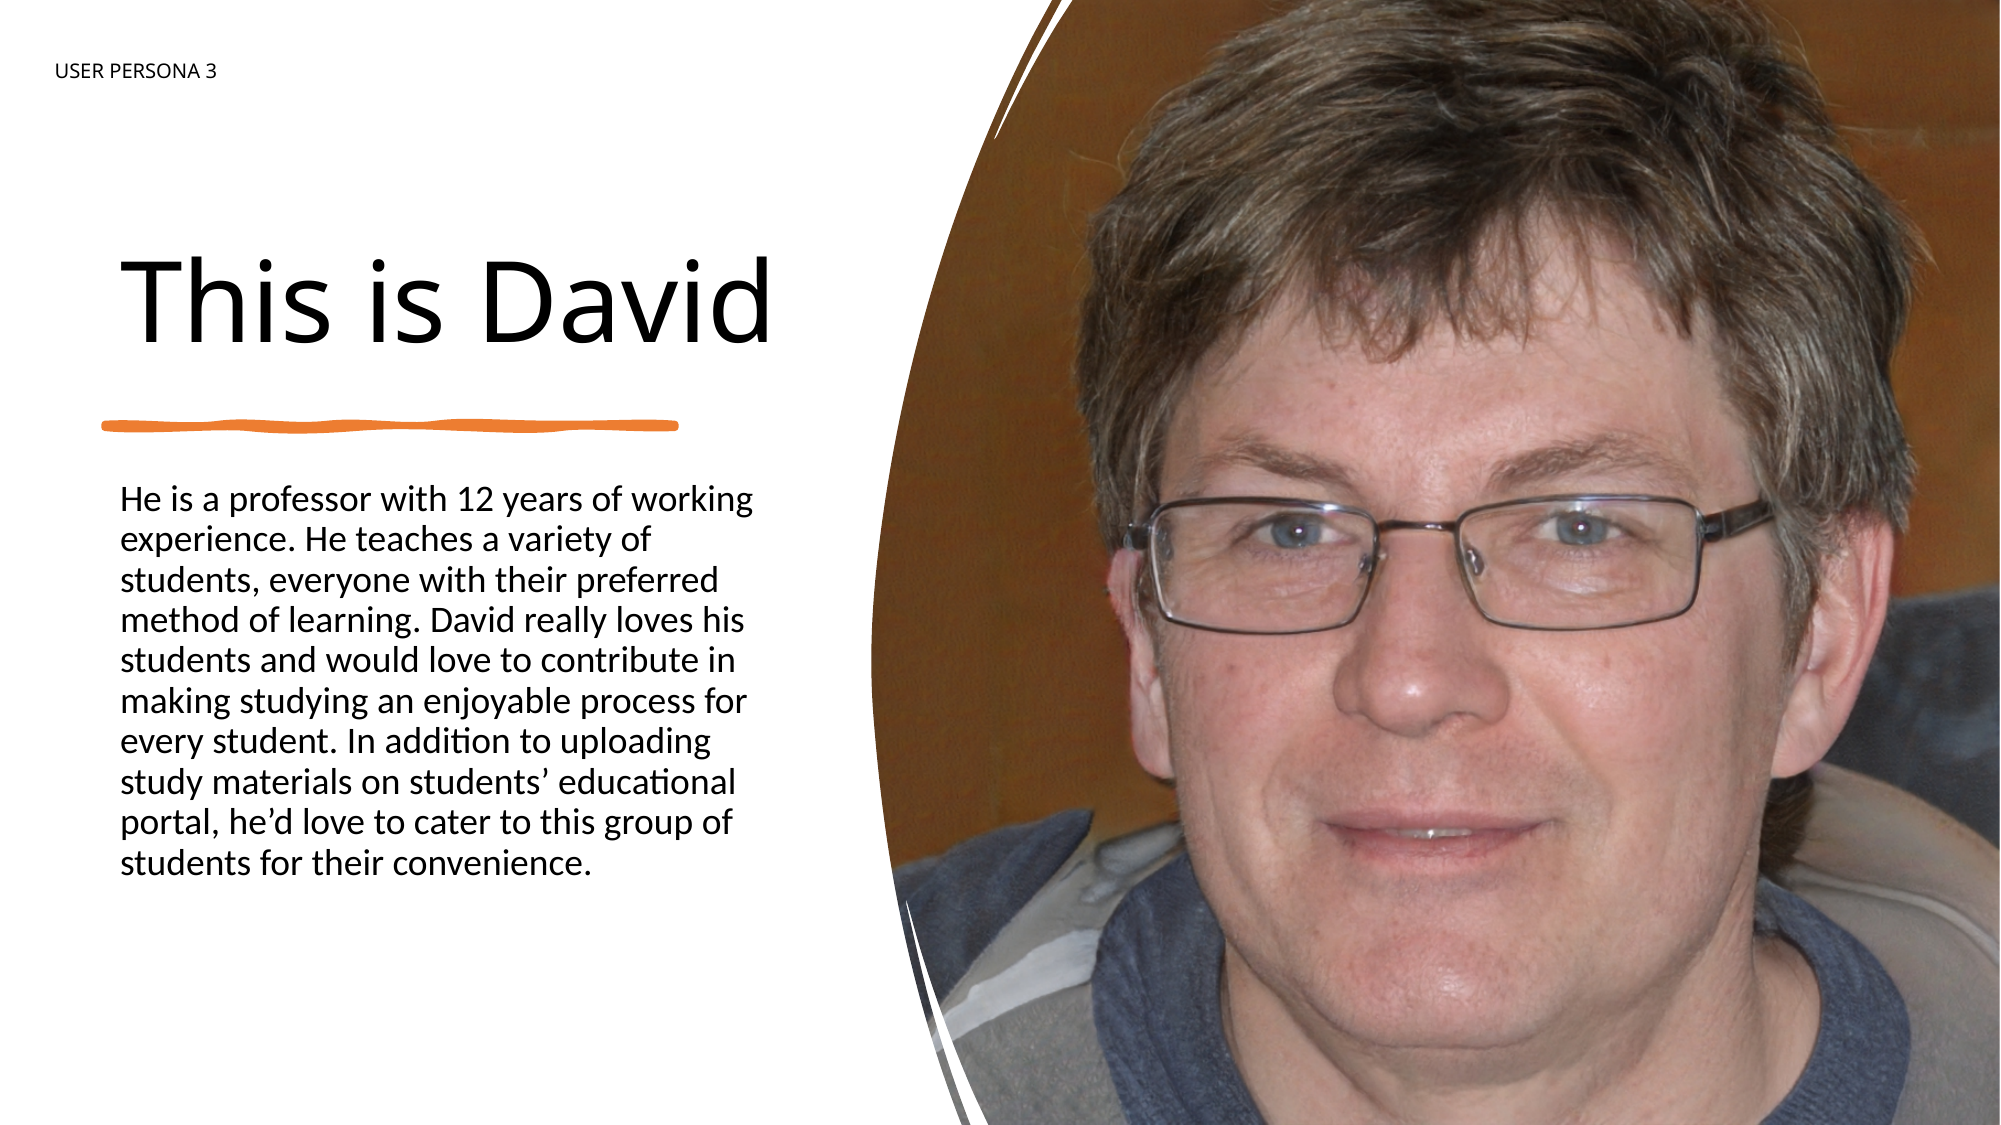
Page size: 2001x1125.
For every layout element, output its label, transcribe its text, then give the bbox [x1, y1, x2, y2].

list He is a professor with 12 years of working experience. He teaches a variety of students, everyone with their preferred method of learning. David really loves his students and would love to contribute in making studying an enjoyable process for every student. In addition to uploading study materials on students’ educational portal, he’d love to cater to this group of students for their convenience. [105, 471, 802, 1016]
text_box [103, 421, 676, 431]
text_box [0, 0, 871, 1125]
text_box USER PERSONA 3 [39, 53, 390, 91]
picture [871, 0, 2000, 1125]
title This is David [105, 53, 822, 375]
